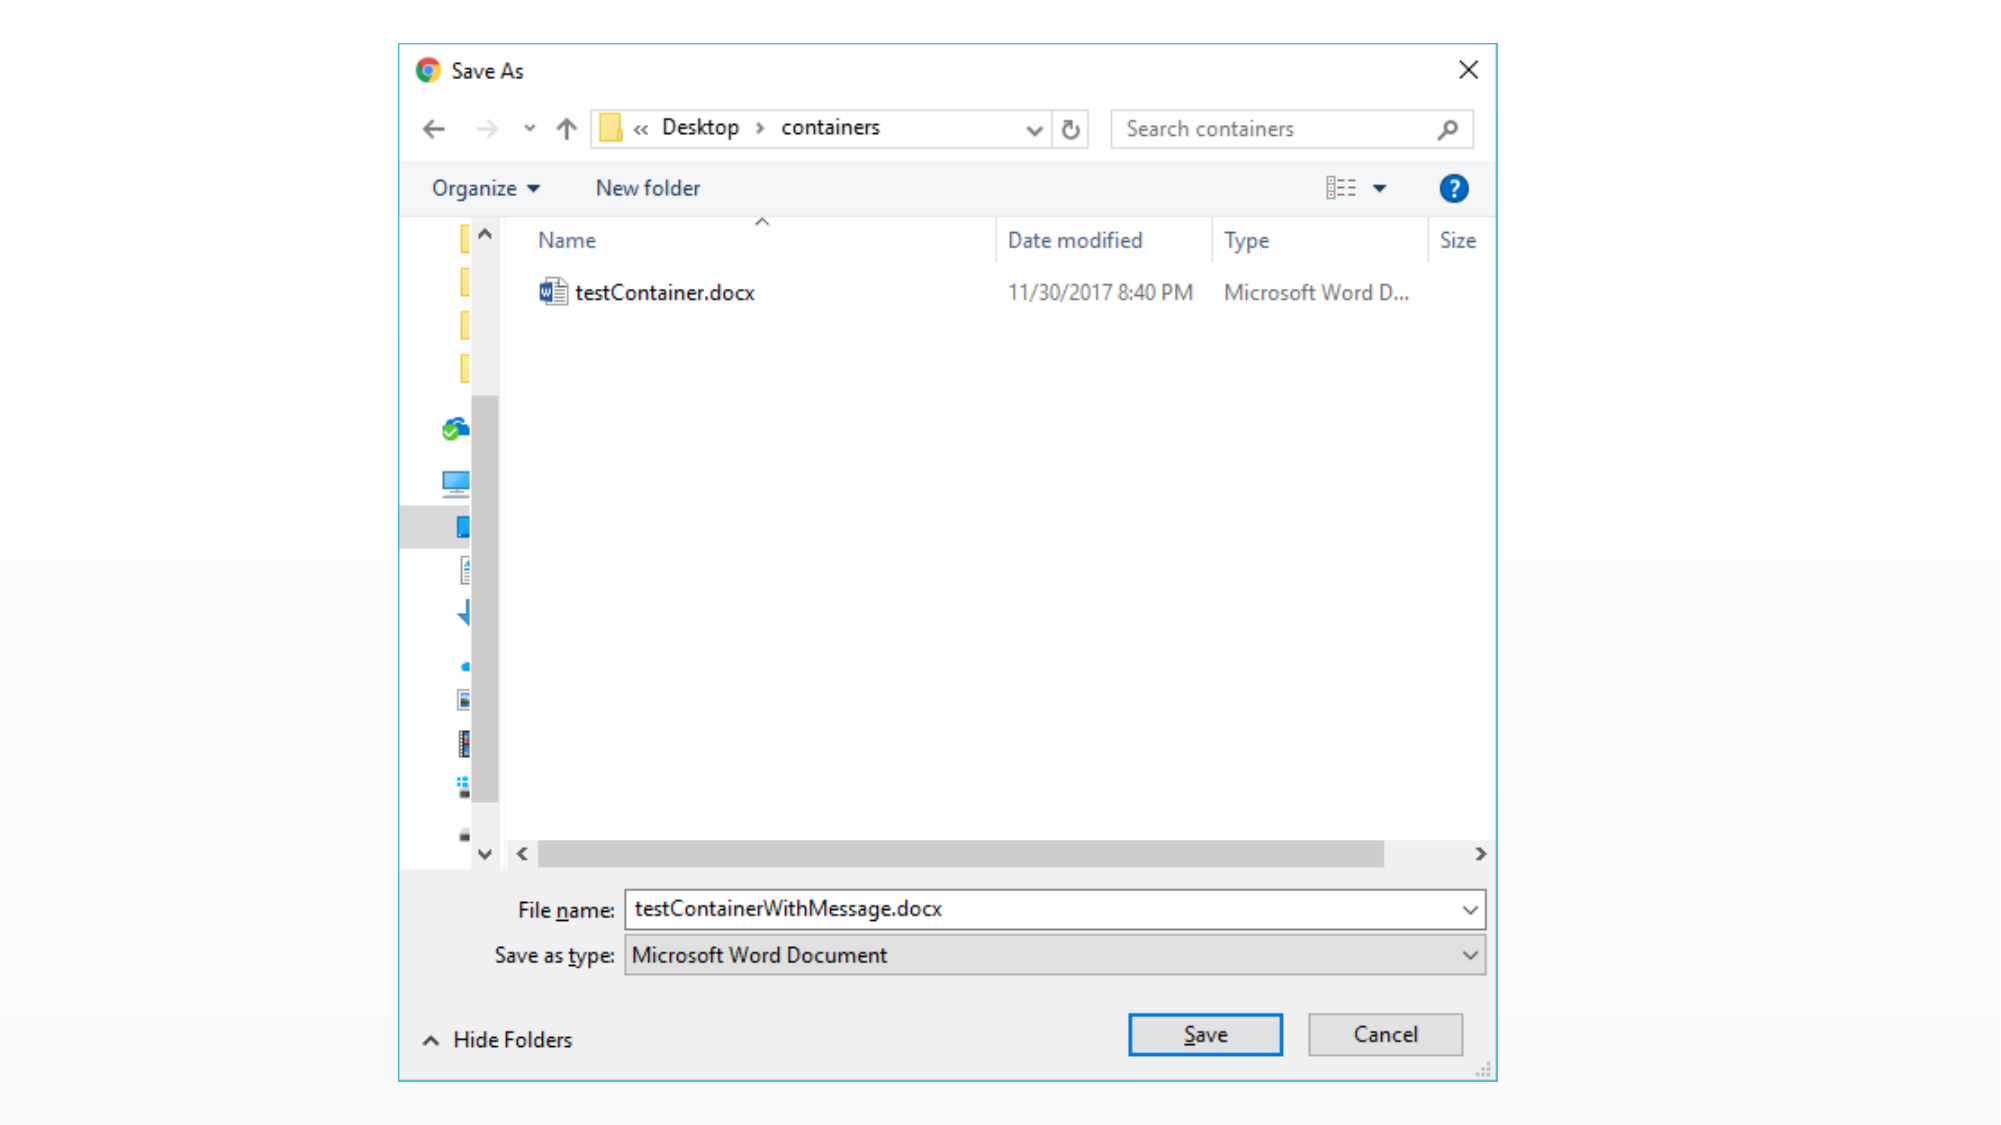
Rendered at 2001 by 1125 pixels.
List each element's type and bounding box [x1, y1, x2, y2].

picture [398, 43, 1498, 1082]
